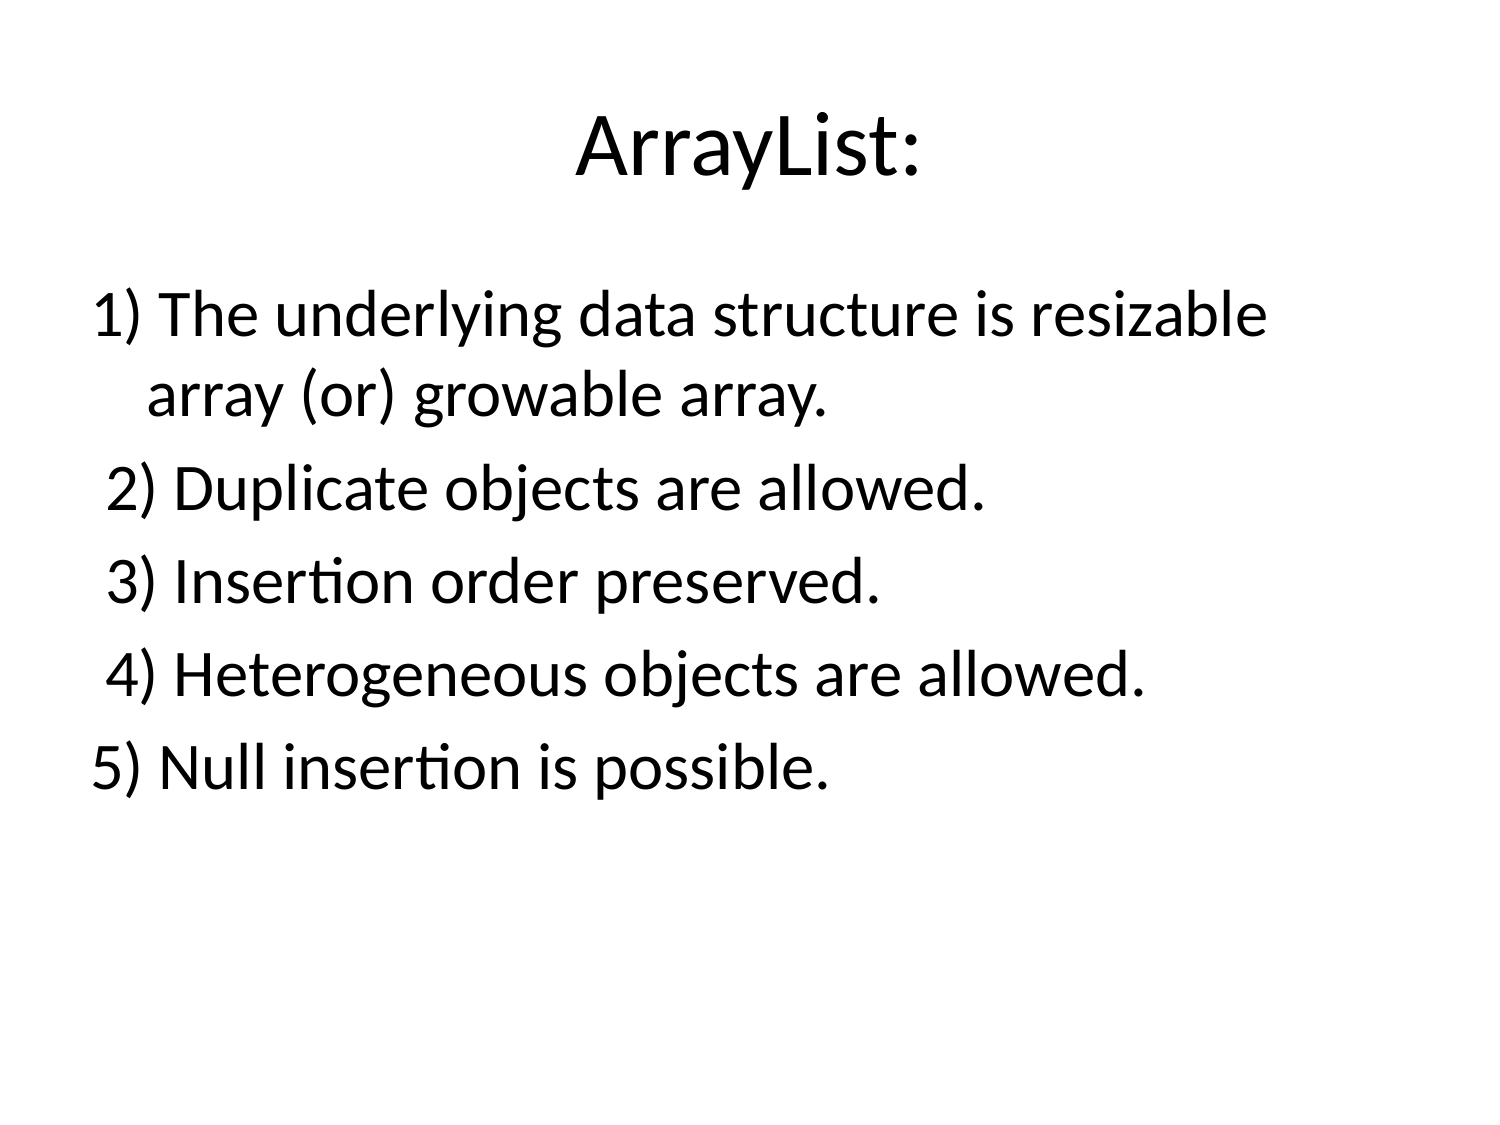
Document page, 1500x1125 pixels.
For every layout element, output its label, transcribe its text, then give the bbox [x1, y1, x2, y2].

title ArrayList: [75, 45, 1425, 233]
list 1) The underlying data structure is resizable array (or) growable array. 2) Duplicate objects are allowed. 3) Insertion order preserved. 4) Heterogeneous objects are allowed. 5) Null insertion is possible. [75, 262, 1425, 1005]
